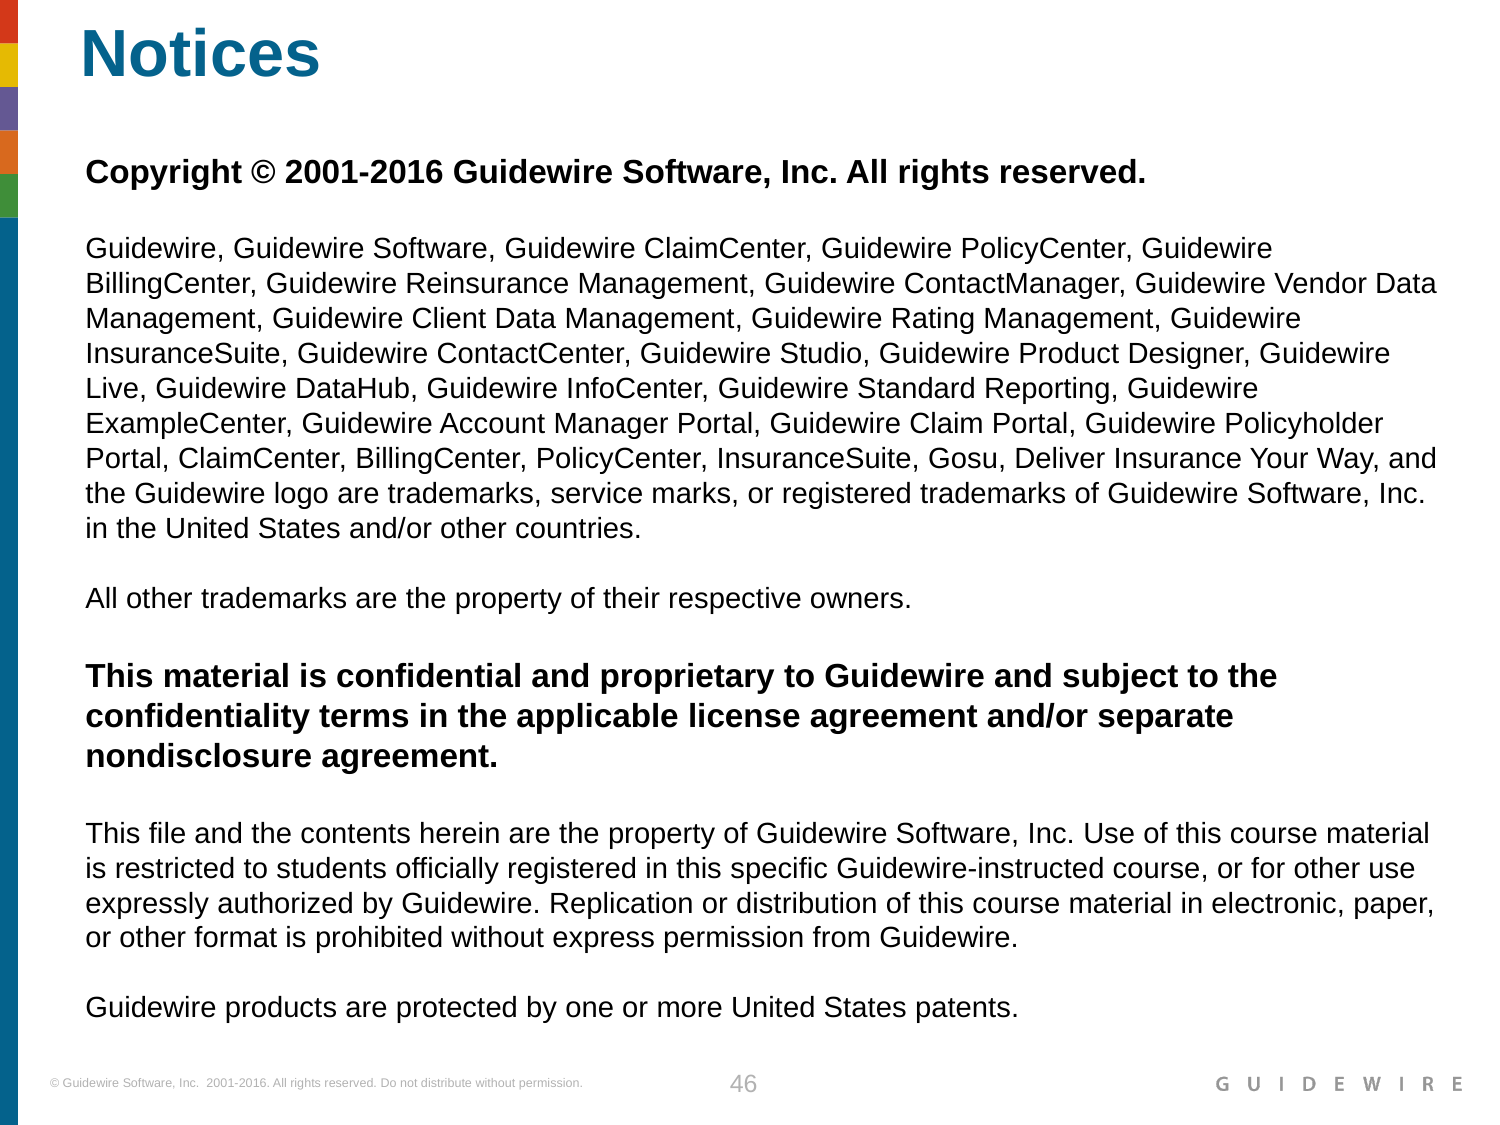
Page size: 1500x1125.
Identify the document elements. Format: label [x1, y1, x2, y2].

picture [1215, 1073, 1480, 1096]
